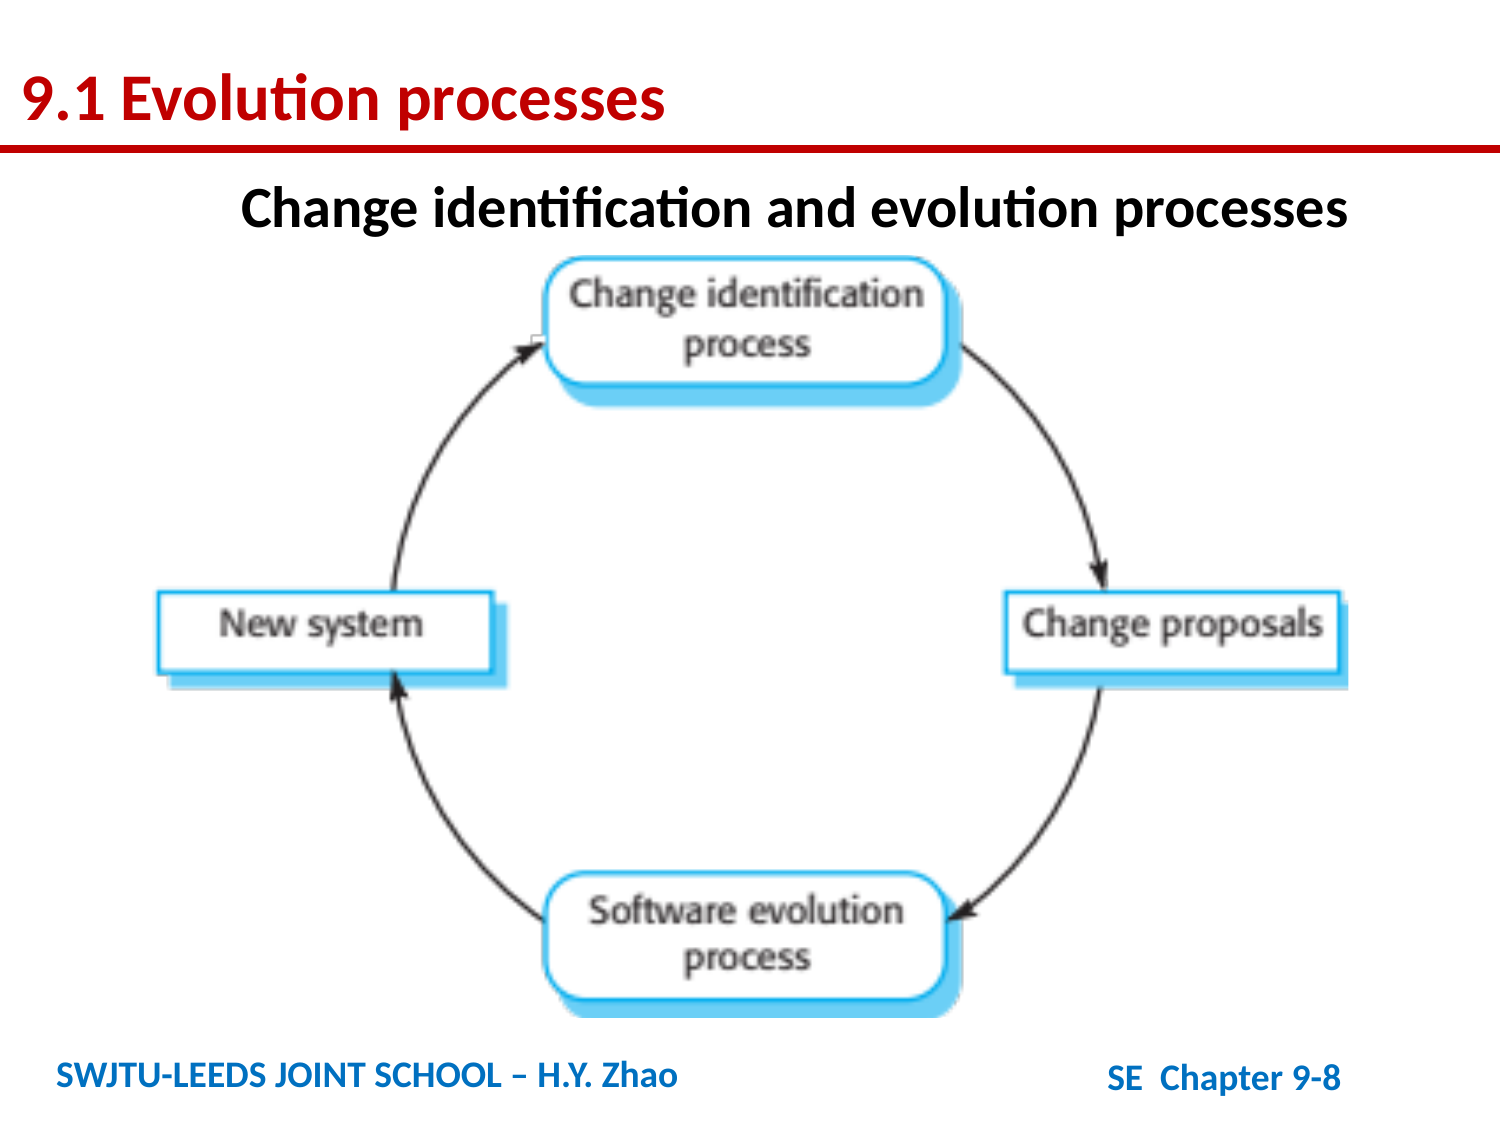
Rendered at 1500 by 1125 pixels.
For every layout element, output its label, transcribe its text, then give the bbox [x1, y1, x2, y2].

text_box Change identification and evolution processes [226, 161, 1377, 247]
text_box 9.1 Evolution processes [5, 30, 1140, 142]
slide_number SE Chapter 9-8 [1092, 1045, 1484, 1106]
footer SWJTU-LEEDS JOINT SCHOOL – H.Y. Zhao [41, 1042, 988, 1103]
picture [57, 255, 1443, 1018]
